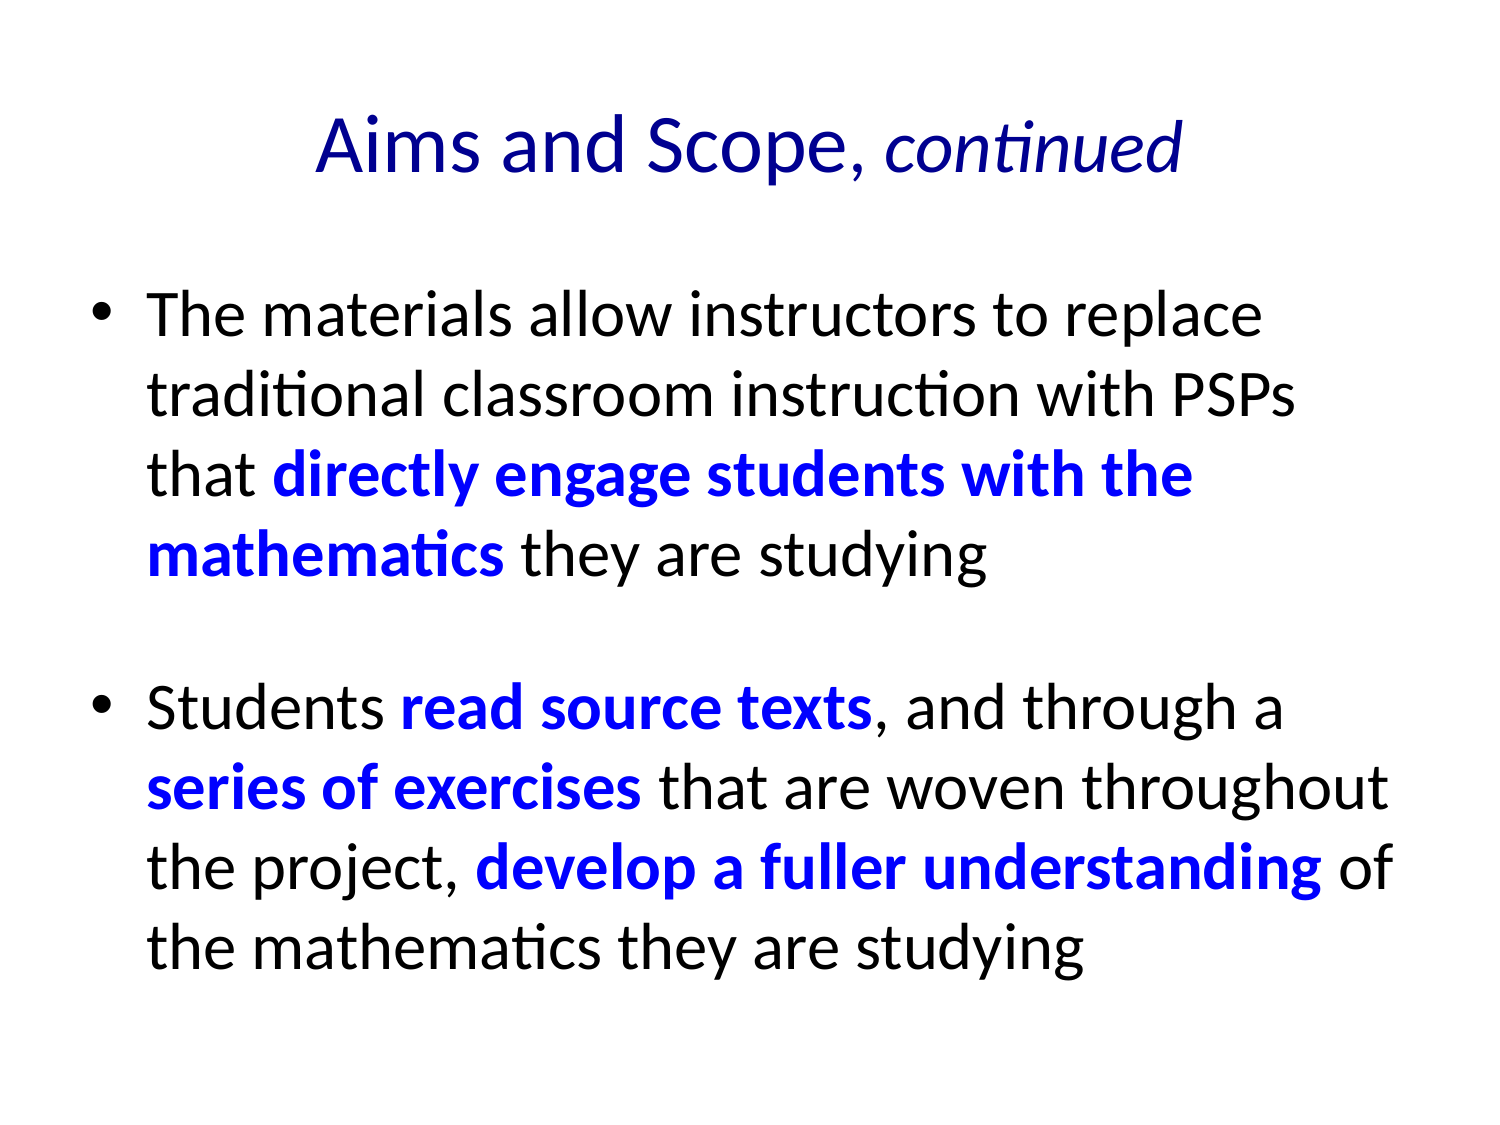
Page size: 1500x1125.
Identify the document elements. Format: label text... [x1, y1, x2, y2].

list The materials allow instructors to replace traditional classroom instruction with PSPs that directly engage students with the mathematics they are studying Students read source texts, and through a series of exercises that are woven throughout the project, develop a fuller understanding of the mathematics they are studying [75, 262, 1425, 1005]
title Aims and Scope, continued [75, 45, 1425, 233]
